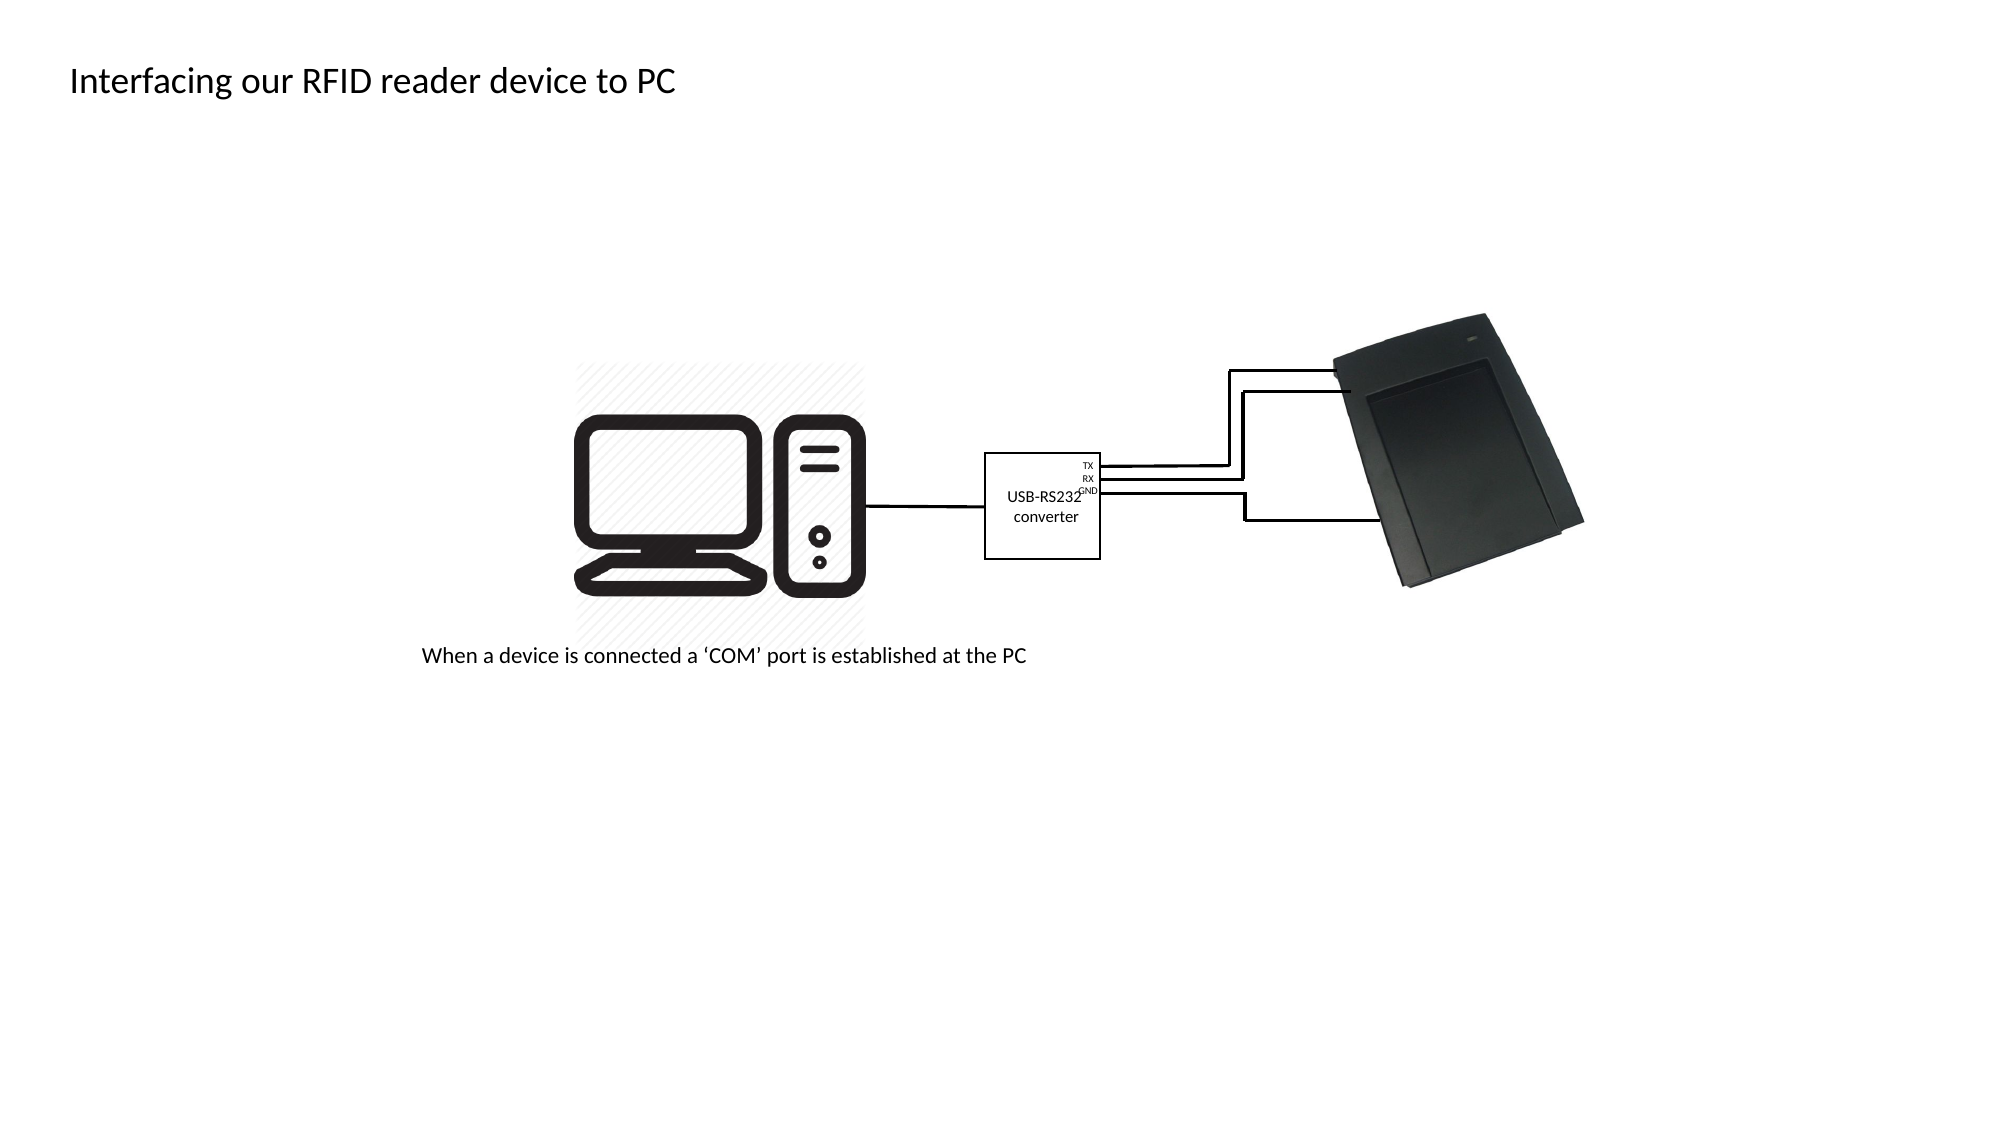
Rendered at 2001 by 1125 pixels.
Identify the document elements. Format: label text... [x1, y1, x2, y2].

text_box Interfacing our RFID reader device to PC [54, 48, 692, 109]
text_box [331, 240, 1669, 677]
